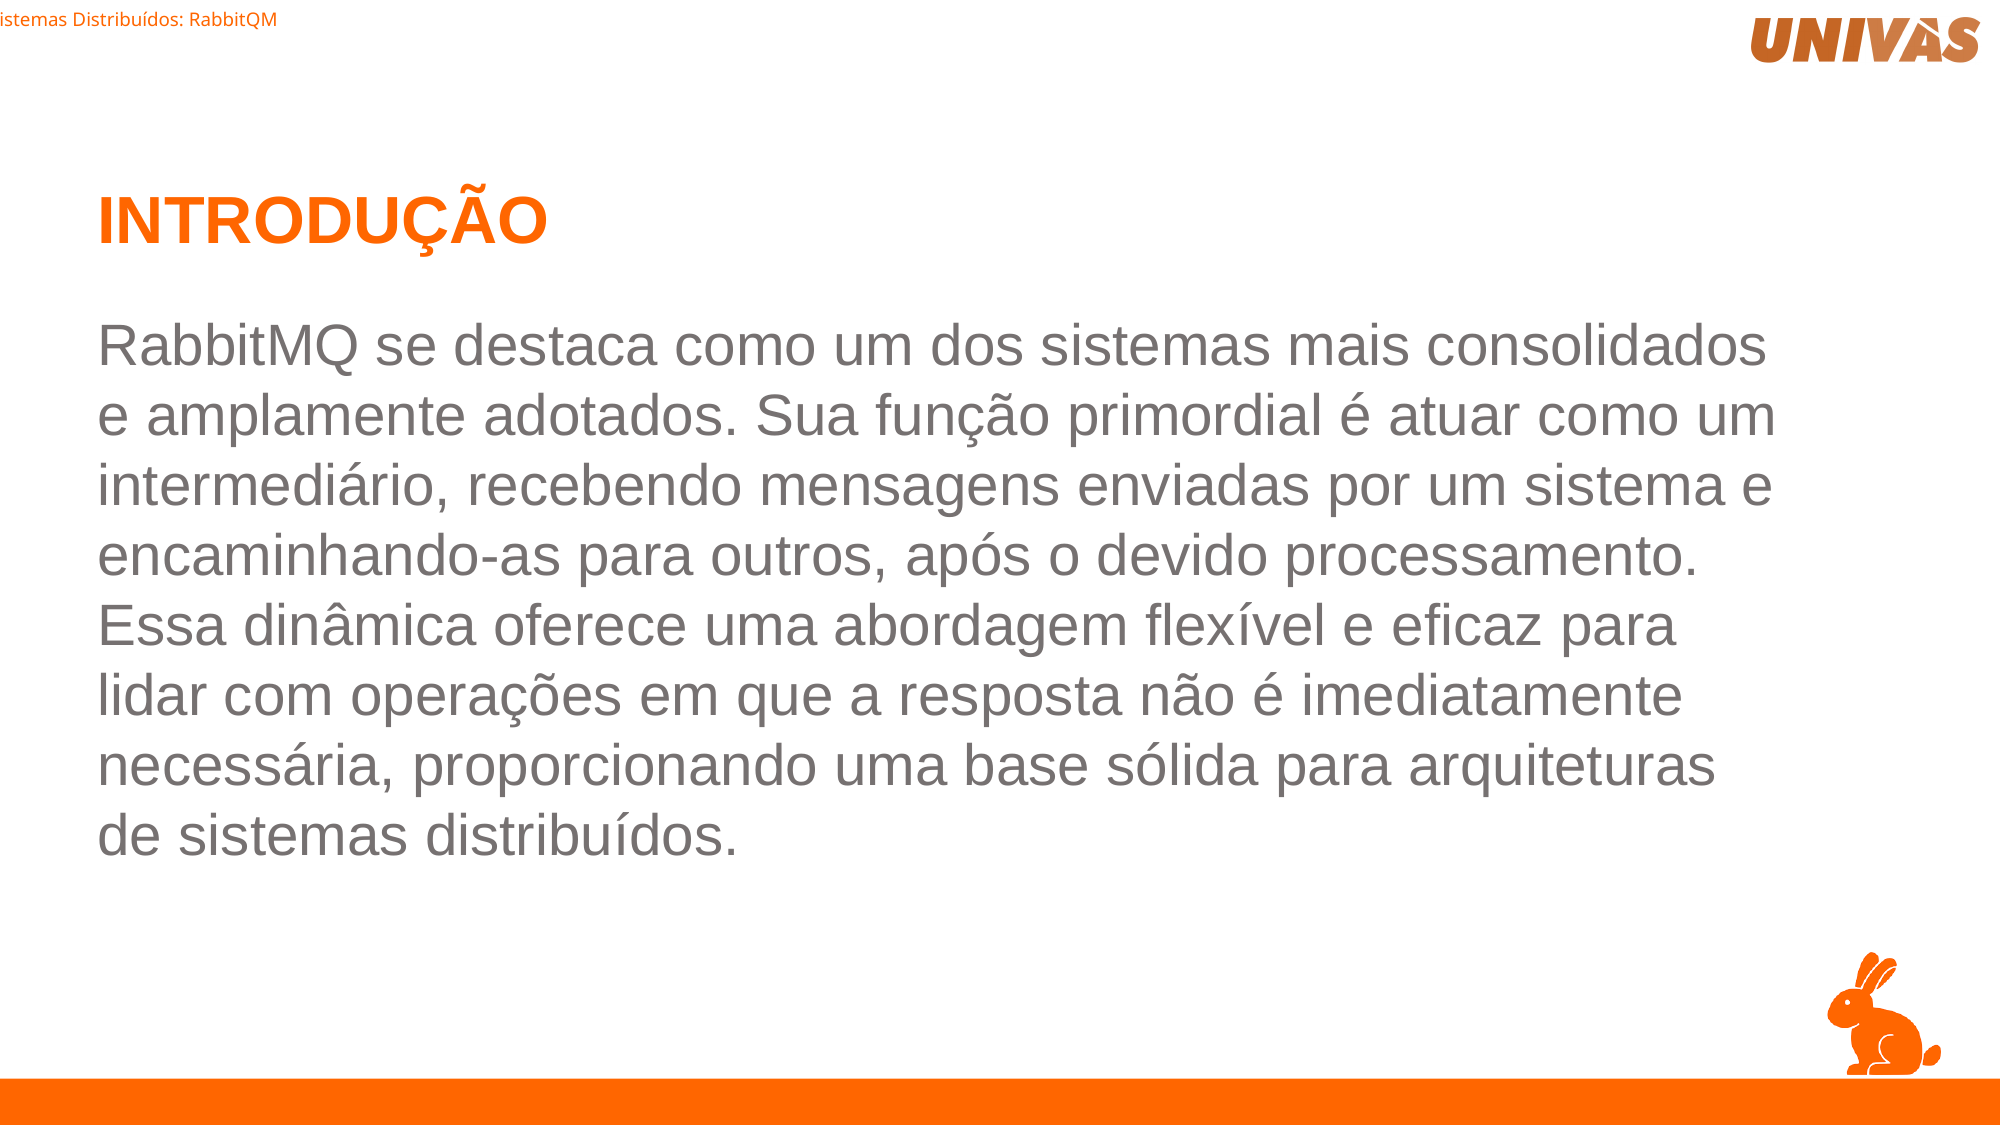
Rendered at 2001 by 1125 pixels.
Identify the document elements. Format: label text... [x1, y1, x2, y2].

text_box [0, 1077, 2000, 1125]
picture [1768, 952, 2000, 1075]
text_box INTRODUÇÃO RabbitMQ se destaca como um dos sistemas mais consolidados e amplamente adotados. Sua função primordial é atuar como um intermediário, recebendo mensagens enviadas por um sistema e encaminhando-as para outros, após o devido processamento. Essa dinâmica oferece uma abordagem flexível e eficaz para lidar com operações em que a resposta não é imediatamente necessária, proporcionando uma base sólida para arquiteturas de sistemas distribuídos. [82, 169, 1800, 875]
picture [1750, 14, 1982, 65]
text_box Sistemas Distribuídos: RabbitQM [0, 0, 292, 38]
